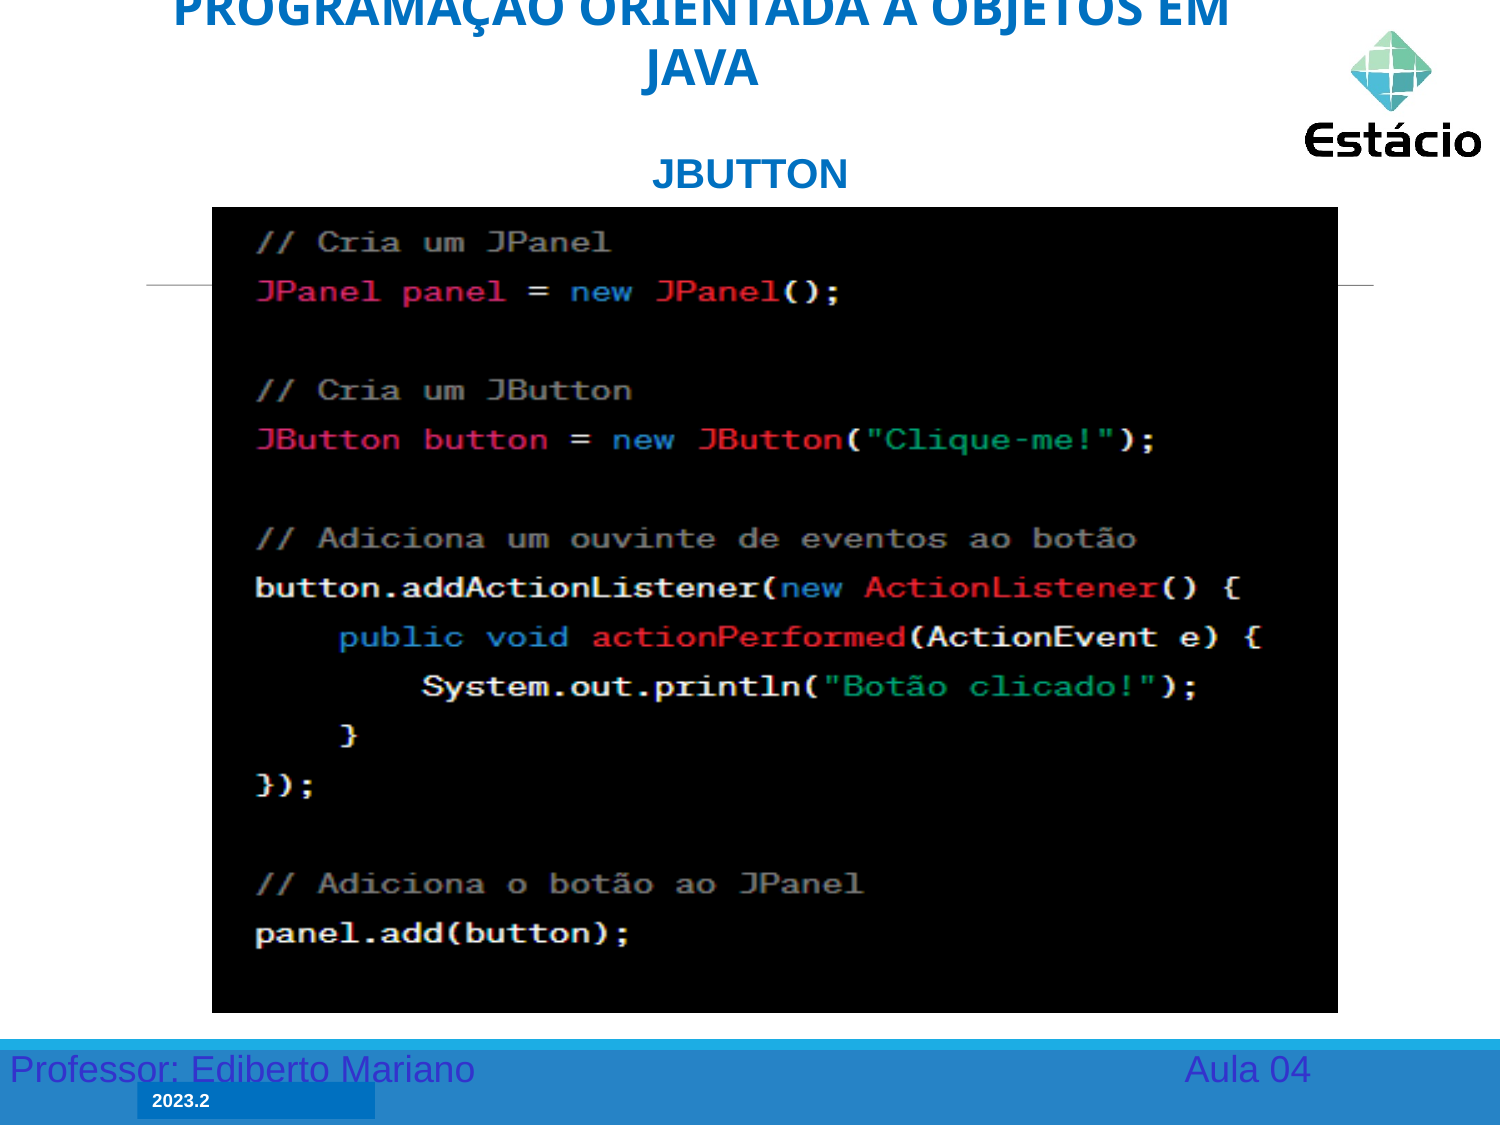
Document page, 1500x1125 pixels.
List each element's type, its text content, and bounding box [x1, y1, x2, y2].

text_box PROGRAMAÇÃO ORIENTADA A OBJETOS EM JAVA [155, 24, 1250, 104]
picture [212, 207, 1338, 1013]
picture [1305, 29, 1481, 157]
text_box JBUTTON [99, 139, 1400, 205]
